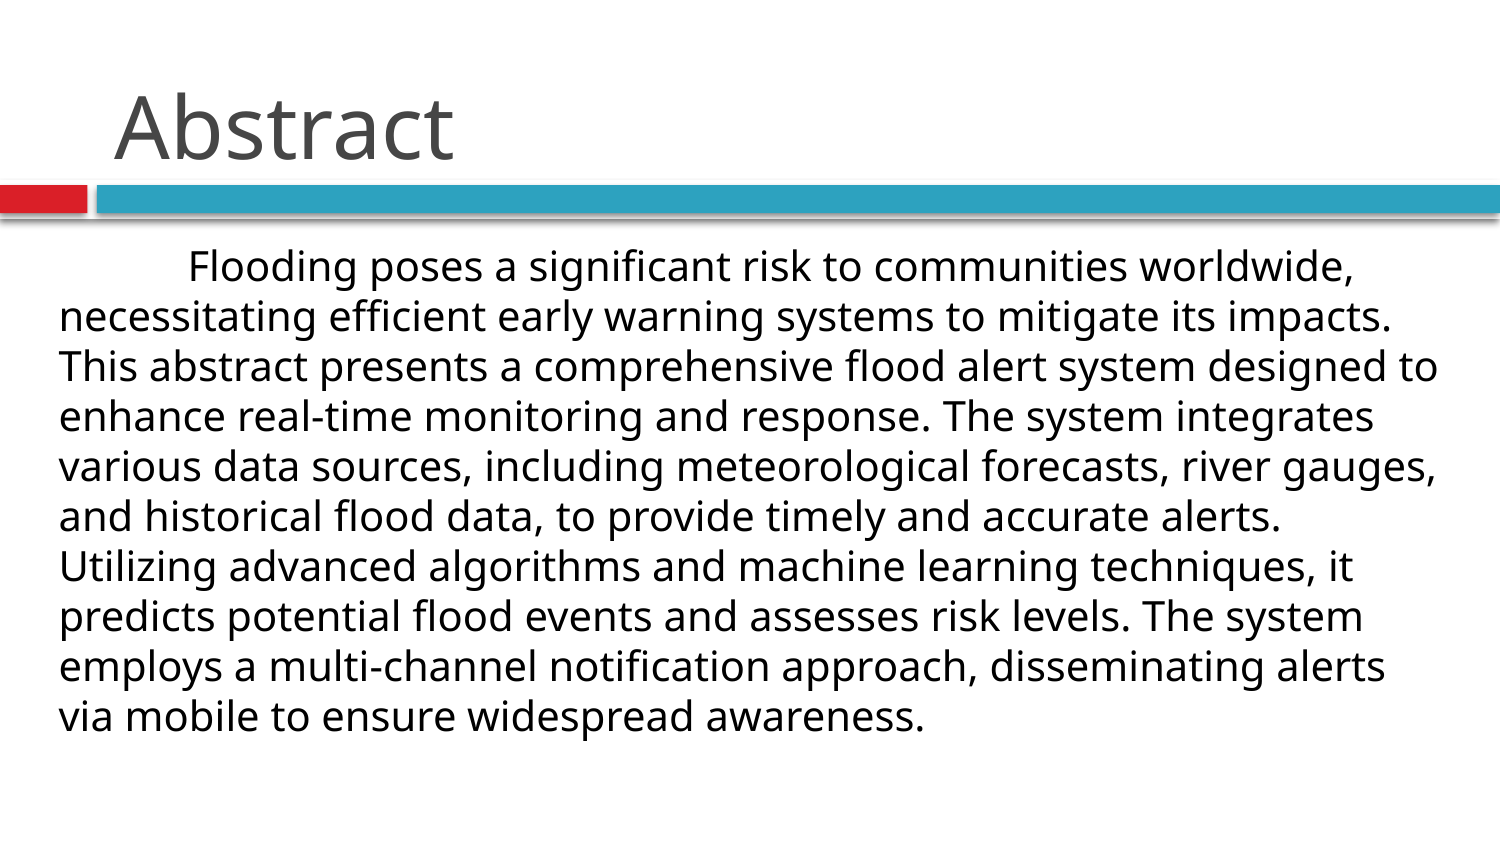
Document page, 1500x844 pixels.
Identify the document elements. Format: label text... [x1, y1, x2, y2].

title Abstract [99, 19, 1438, 185]
text_box Flooding poses a significant risk to communities worldwide, necessitating efficient early warning systems to mitigate its impacts. This abstract presents a comprehensive flood alert system designed to enhance real-time monitoring and response. The system integrates various data sources, including meteorological forecasts, river gauges, and historical flood data, to provide timely and accurate alerts. Utilizing advanced algorithms and machine learning techniques, it predicts potential flood events and assesses risk levels. The system employs a multi-channel notification approach, disseminating alerts via mobile to ensure widespread awareness. [43, 232, 1457, 748]
